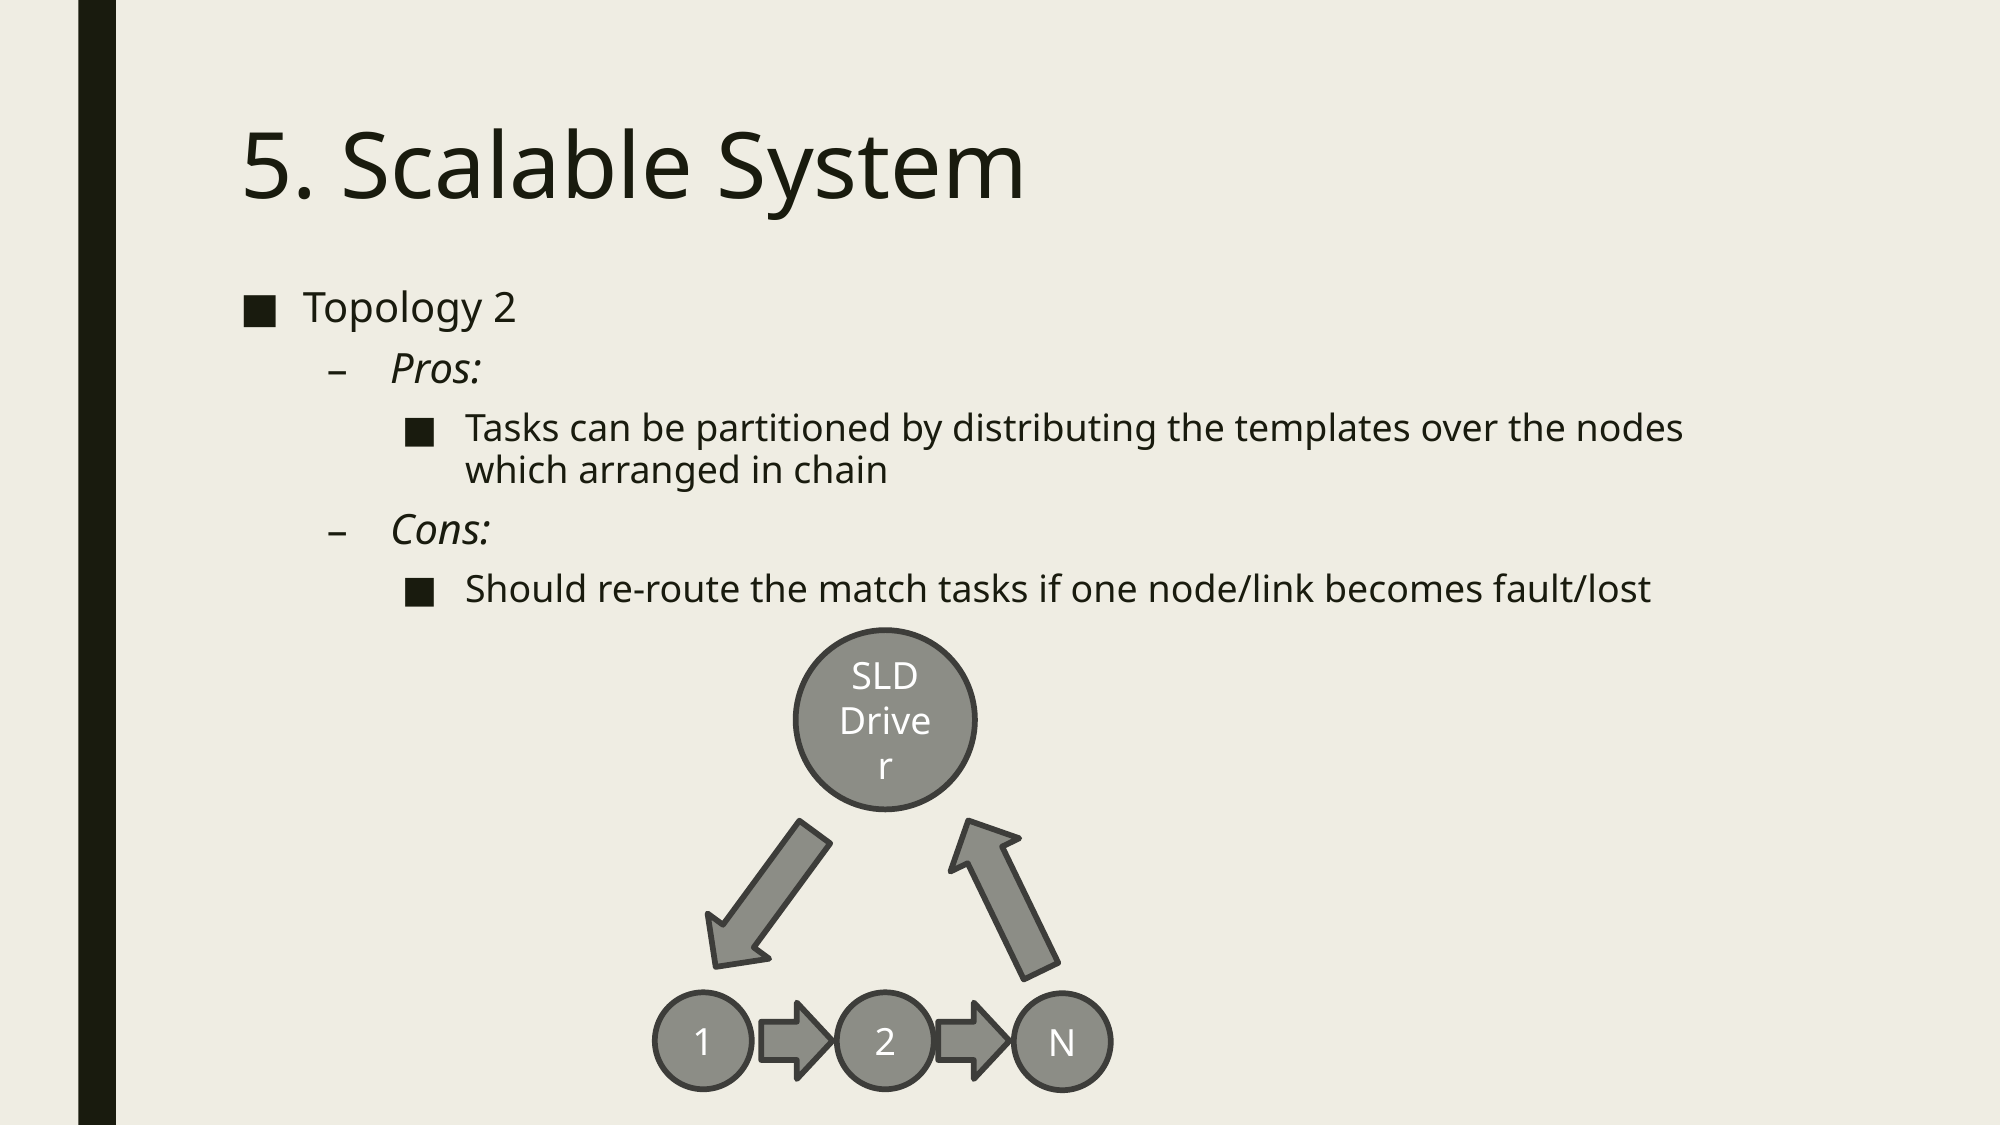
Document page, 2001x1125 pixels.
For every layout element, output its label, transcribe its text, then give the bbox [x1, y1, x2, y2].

text_box Topology 2 Pros: Tasks can be partitioned by distributing the templates over the nodes which arranged in chain Cons: Should re-route the match tasks if one node/link becomes fault/lost [224, 277, 1800, 683]
text_box [758, 999, 836, 1082]
text_box [935, 999, 1013, 1082]
text_box N [1011, 990, 1114, 1094]
text_box SLD Driver [792, 627, 978, 813]
text_box [704, 817, 834, 970]
text_box [947, 817, 1061, 983]
title 5. Scalable System [225, 112, 1800, 240]
text_box 1 [651, 989, 755, 1093]
text_box 2 [834, 989, 935, 1093]
